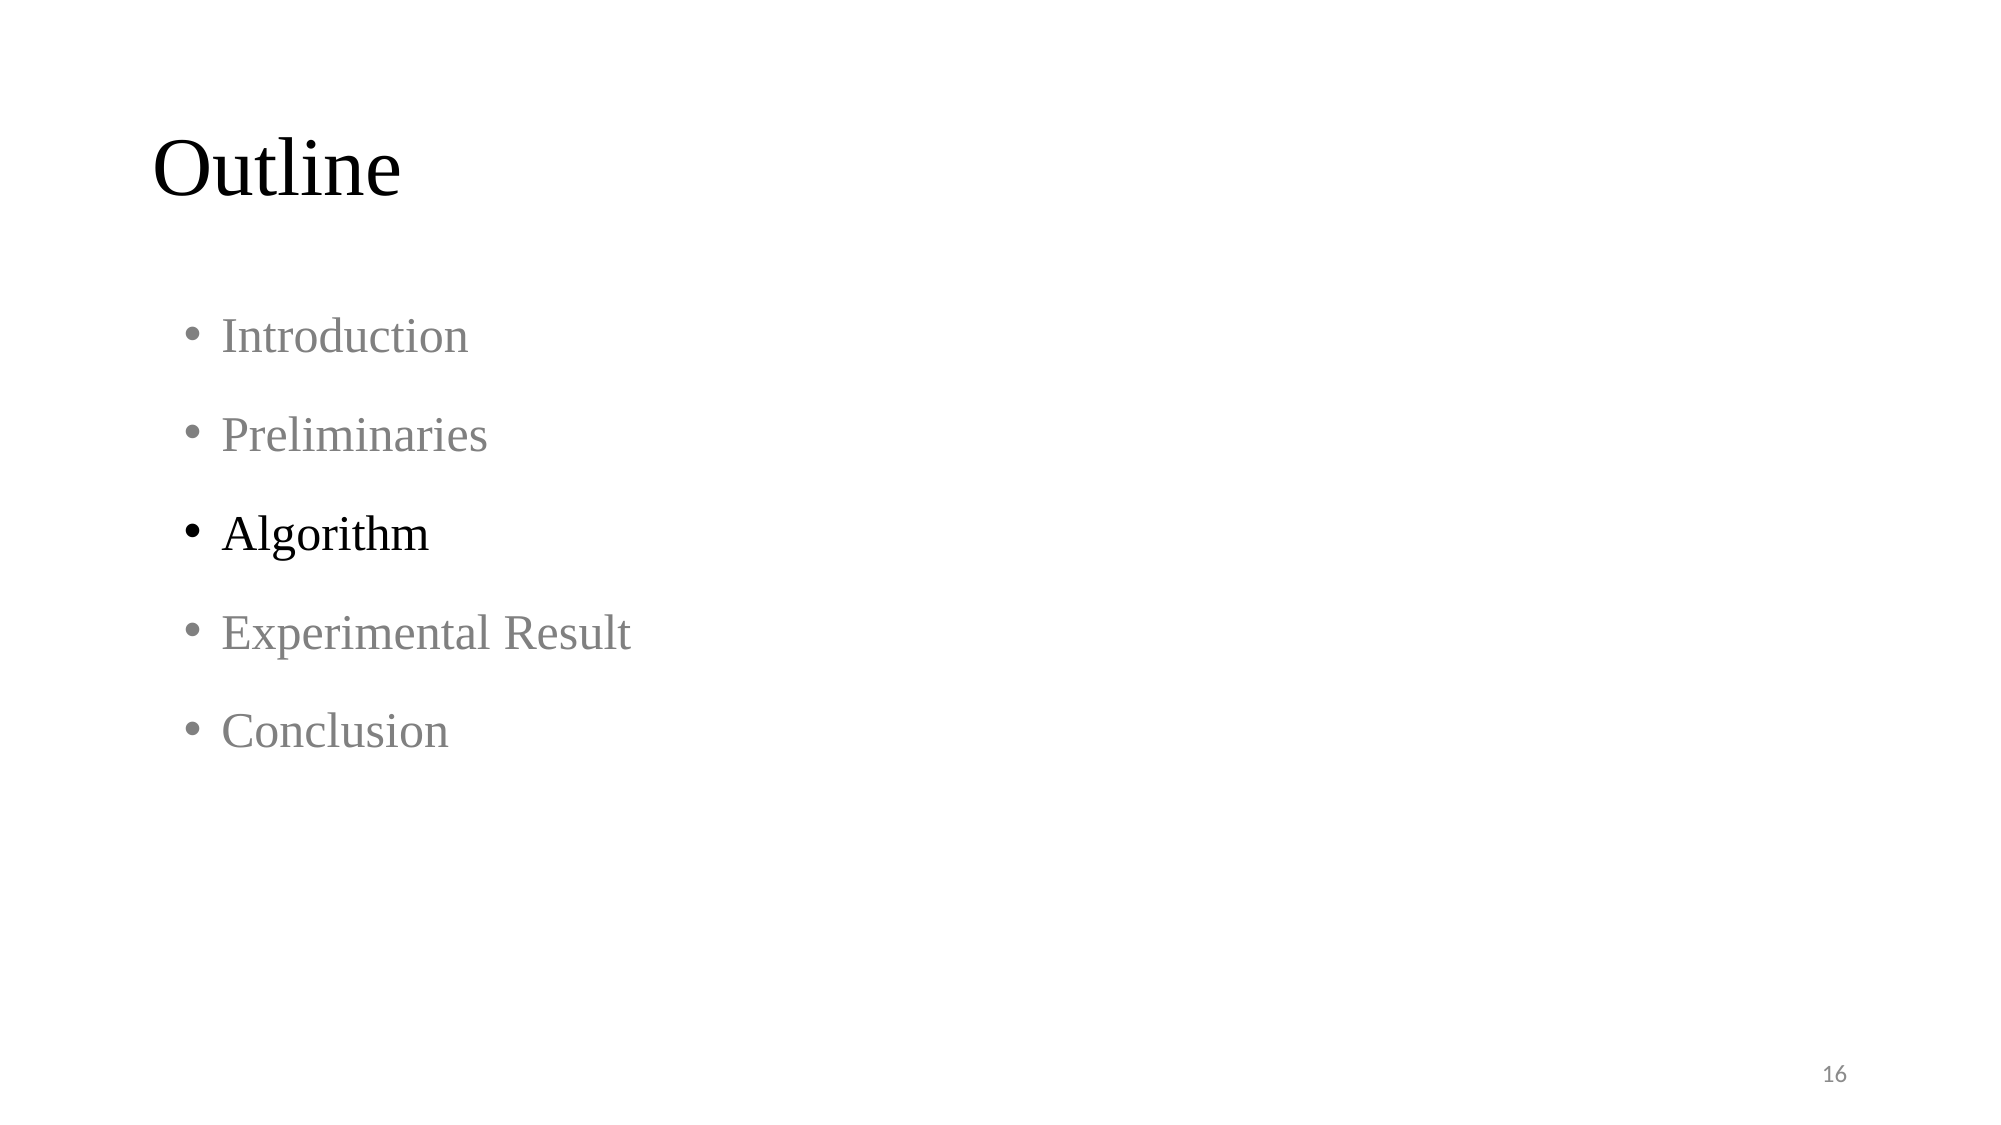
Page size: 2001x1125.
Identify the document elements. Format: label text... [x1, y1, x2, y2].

slide_number 15 [1412, 1042, 1863, 1103]
text_box Introduction Preliminaries Algorithm Experimental Result Conclusion [168, 277, 1894, 992]
title Outline [137, 59, 1863, 278]
